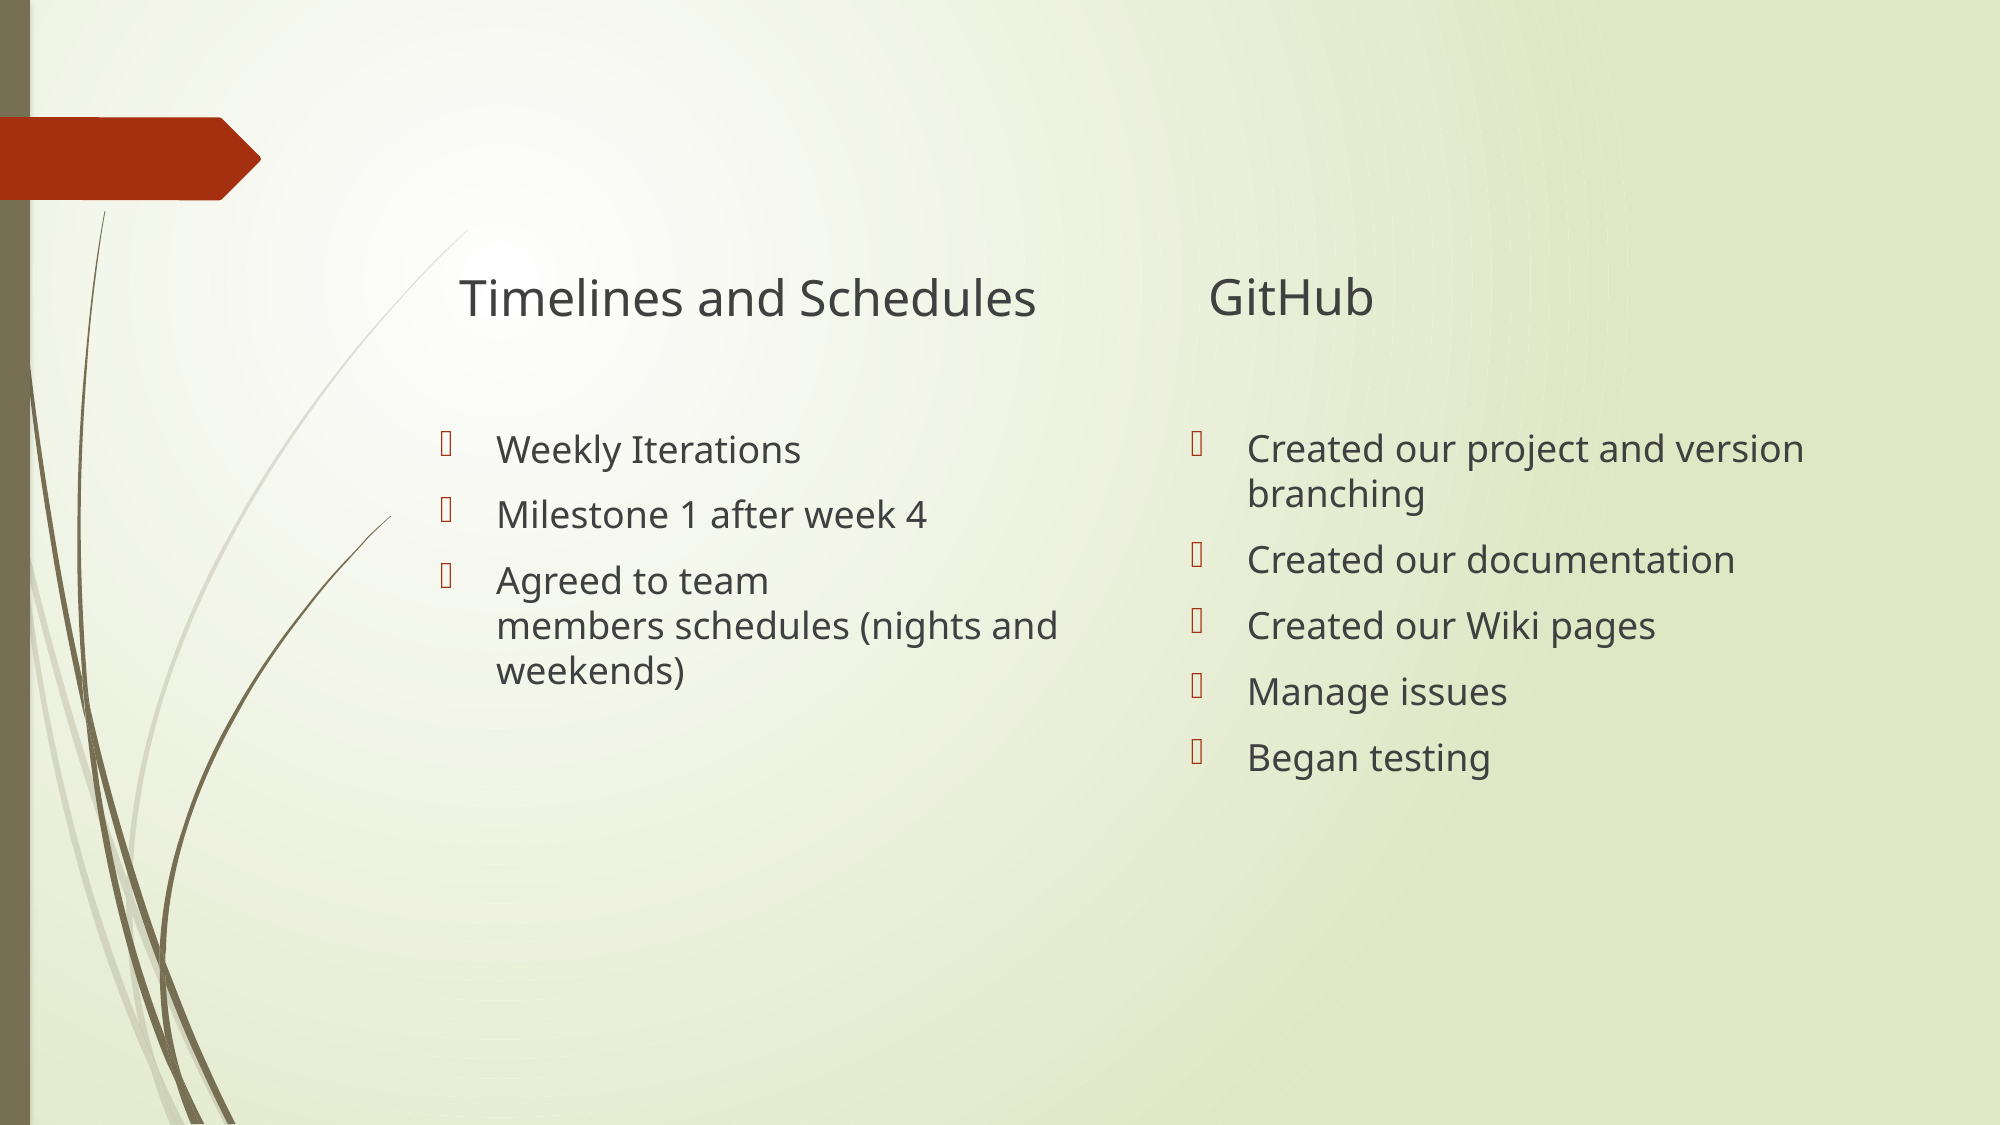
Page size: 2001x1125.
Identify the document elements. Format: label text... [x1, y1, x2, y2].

list Created our project and version branching Created our documentation Created our Wiki pages Manage issues Began testing [1175, 417, 1888, 968]
list Timelines and Schedules [444, 239, 1100, 334]
list Weekly Iterations Milestone 1 after week 4 Agreed to team members schedules (nights and weekends) [424, 418, 1138, 969]
list GitHub [1193, 238, 1850, 334]
